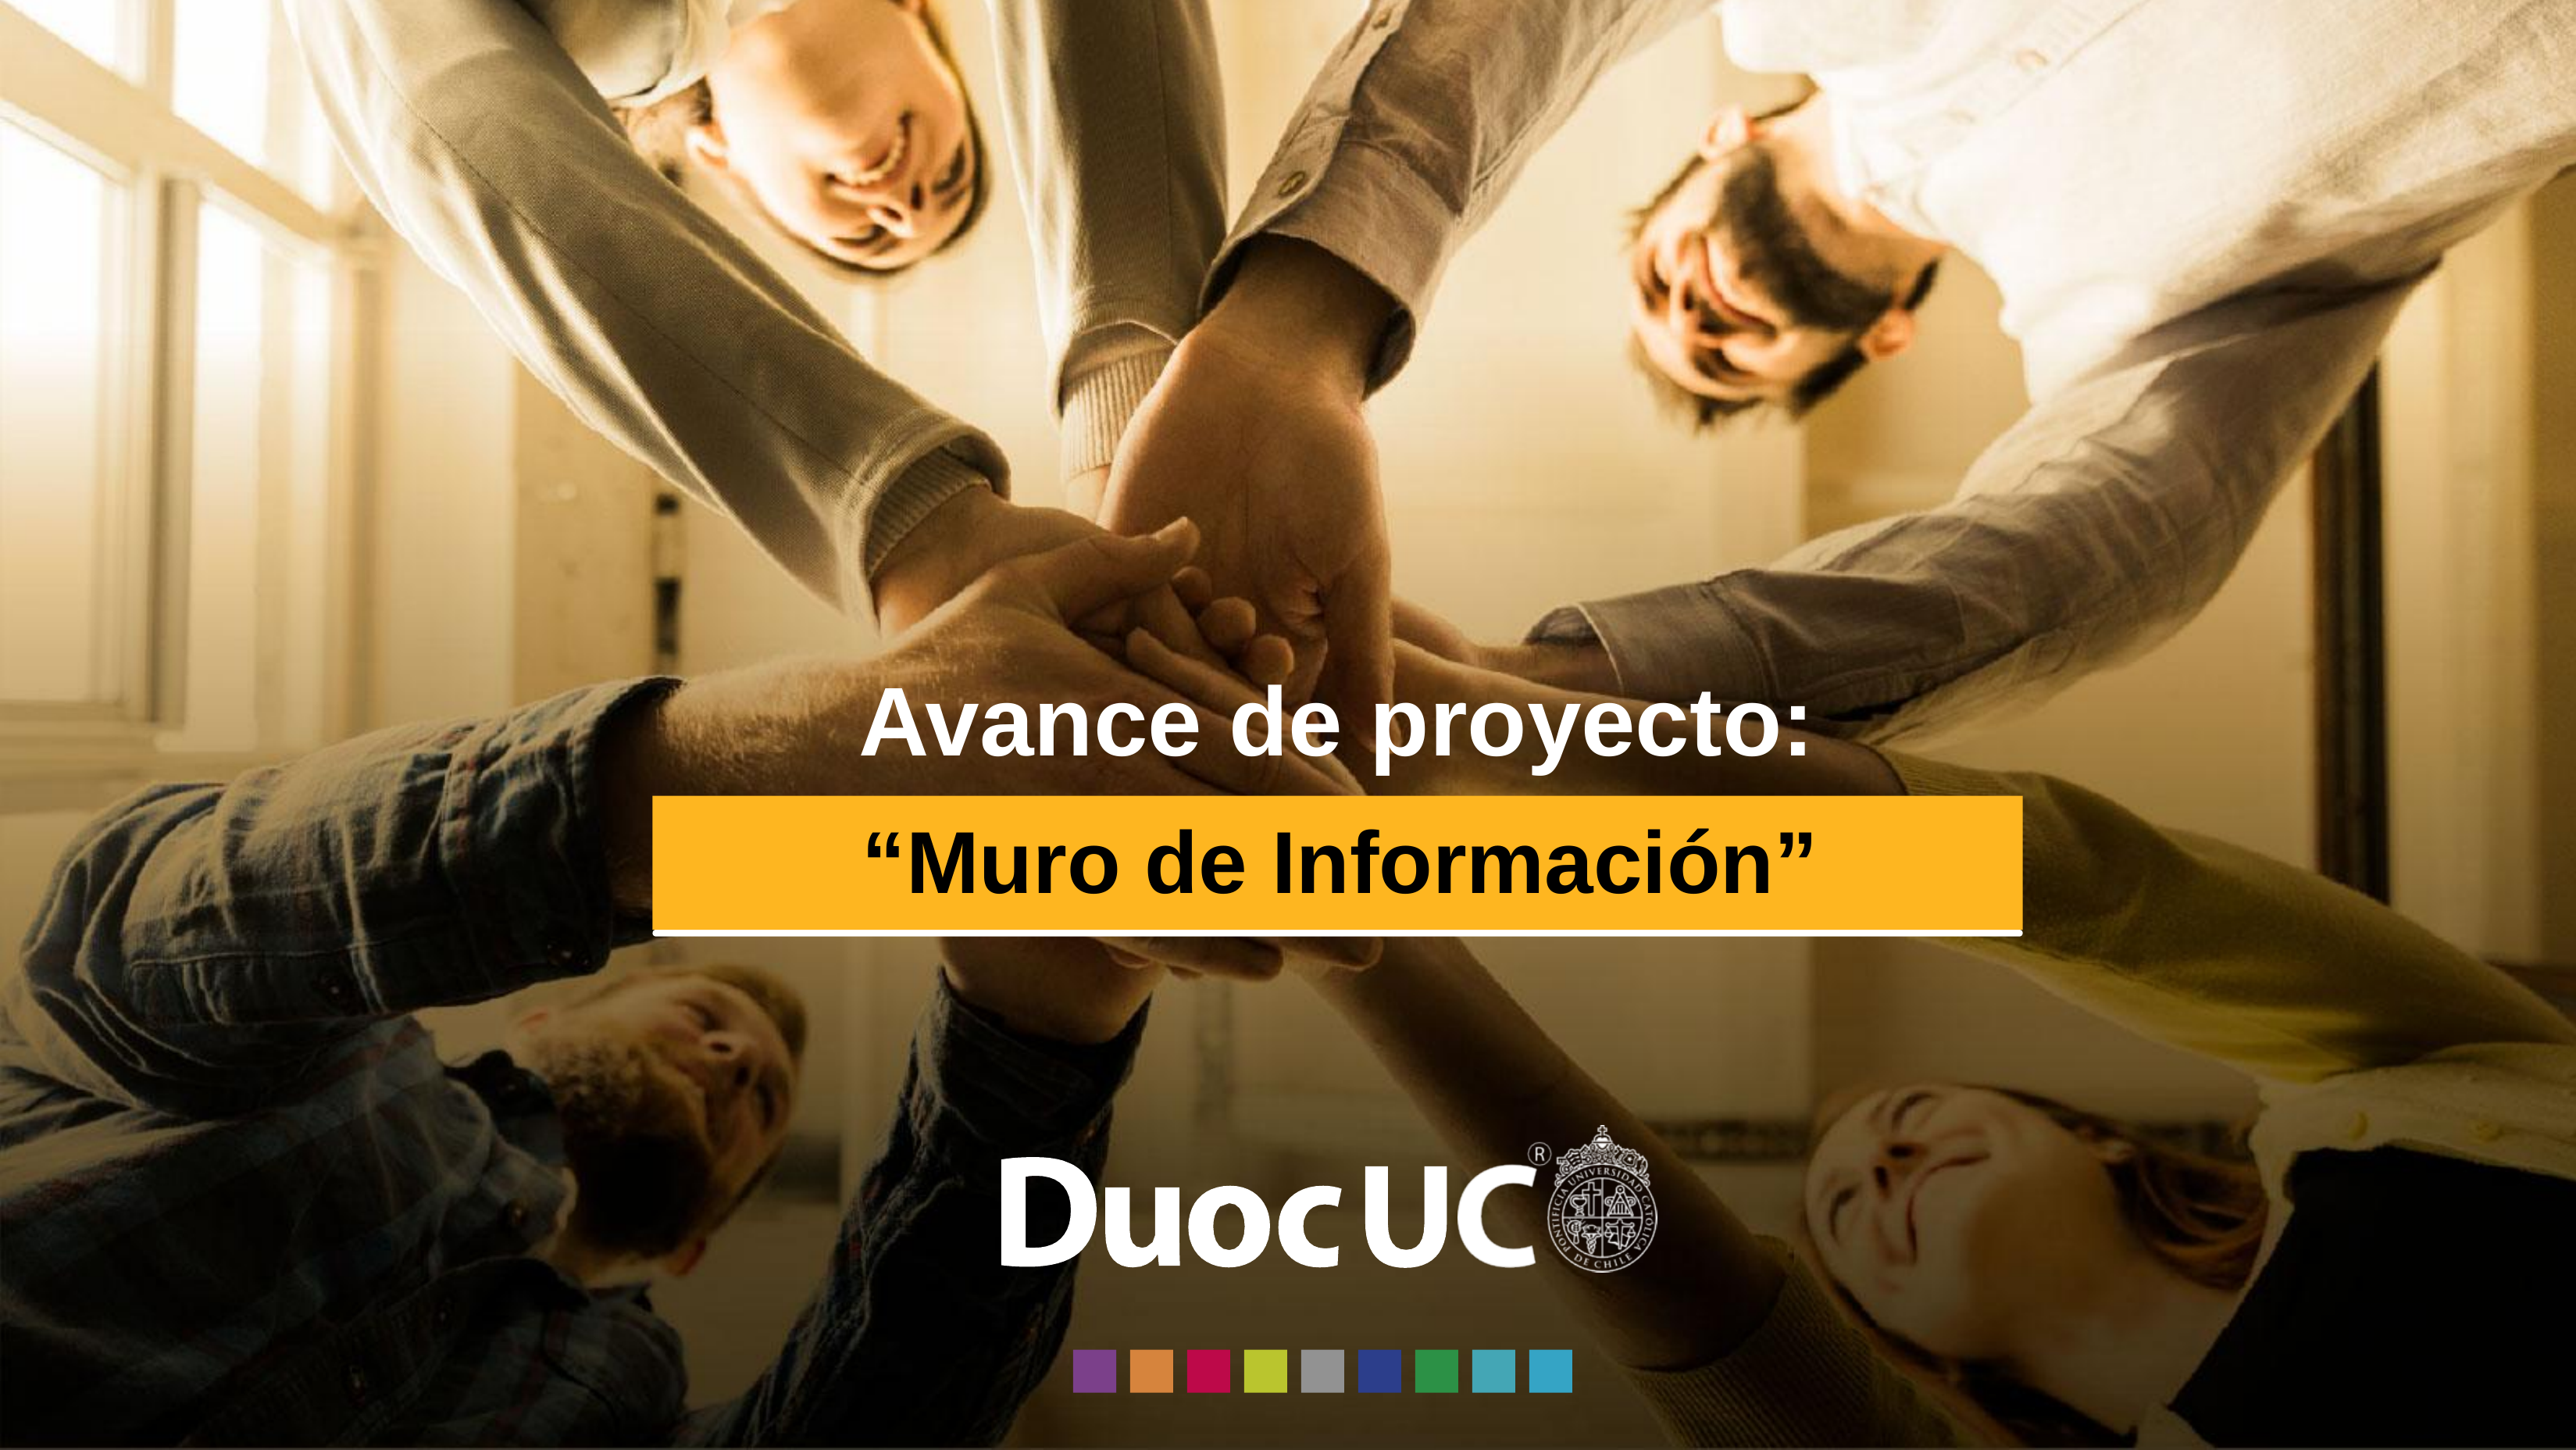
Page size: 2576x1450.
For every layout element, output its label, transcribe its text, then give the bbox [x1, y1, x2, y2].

list Avance de proyecto: [604, 658, 2069, 1450]
picture [0, 0, 2576, 1450]
